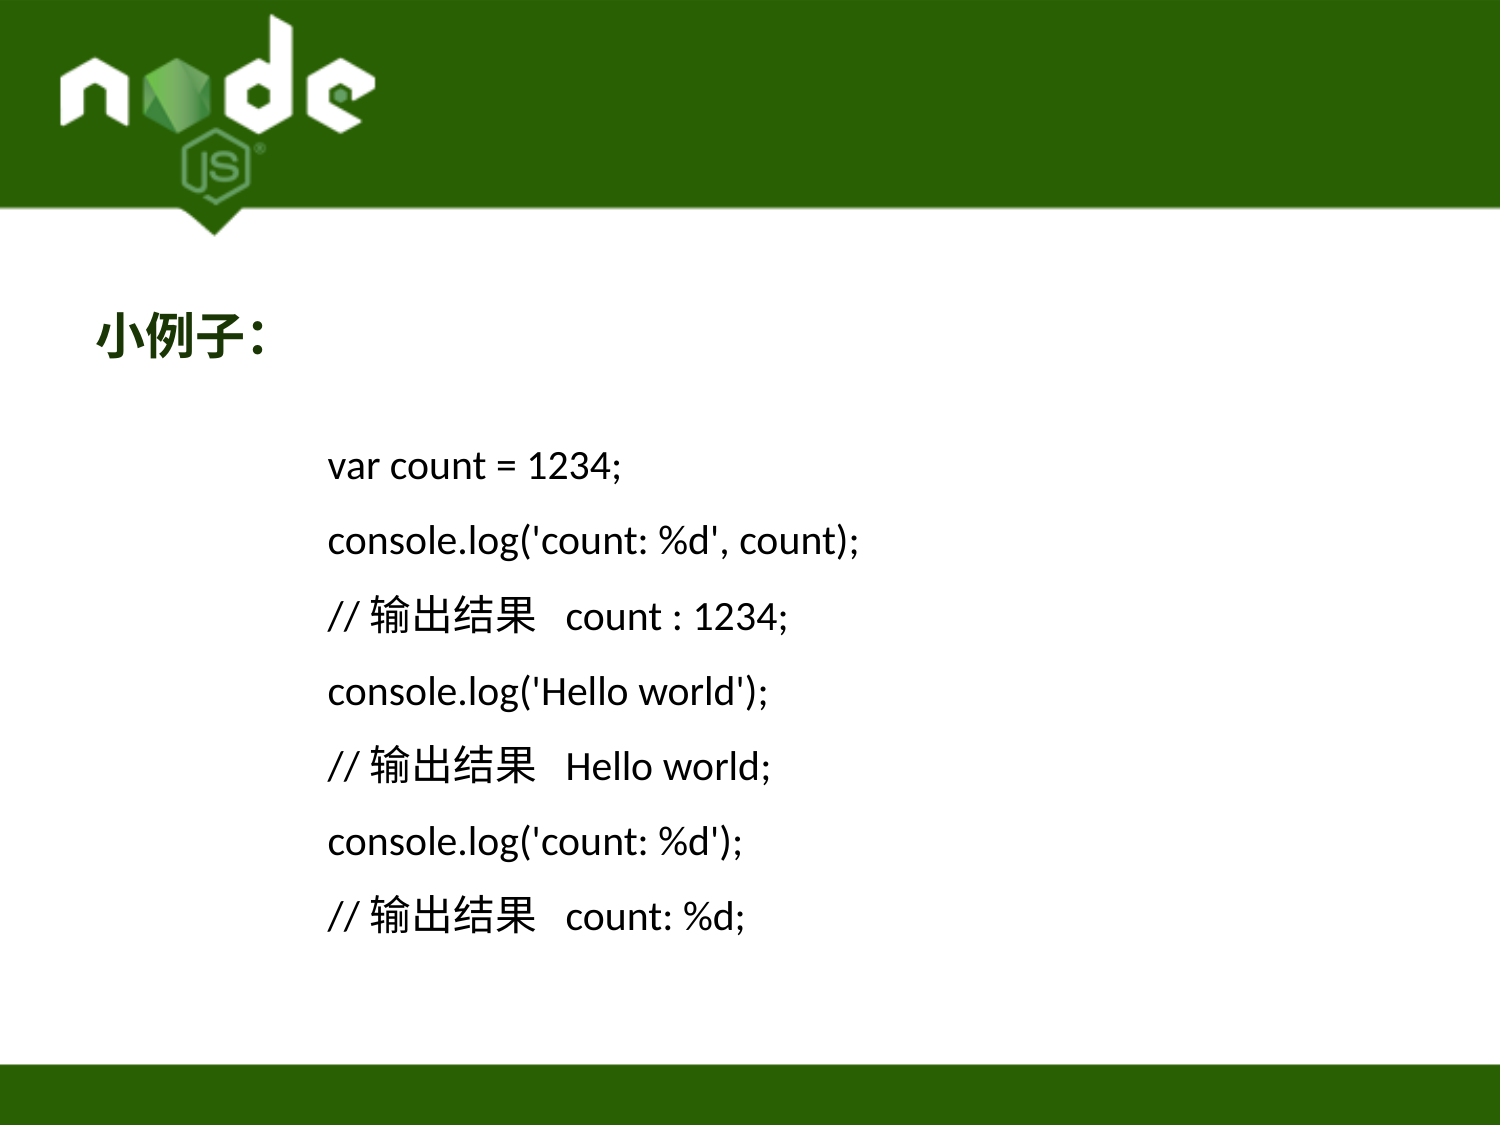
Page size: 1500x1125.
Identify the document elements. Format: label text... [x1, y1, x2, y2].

text_box 小例子： [80, 267, 951, 373]
picture [0, 0, 1500, 1125]
text_box var count = 1234; console.log('count: %d', count); //输出结果 count : 1234; console.log('Hello world'); //输出结果 Hello world; console.log('count: %d'); //输出结果 count: %d; [312, 405, 1063, 946]
